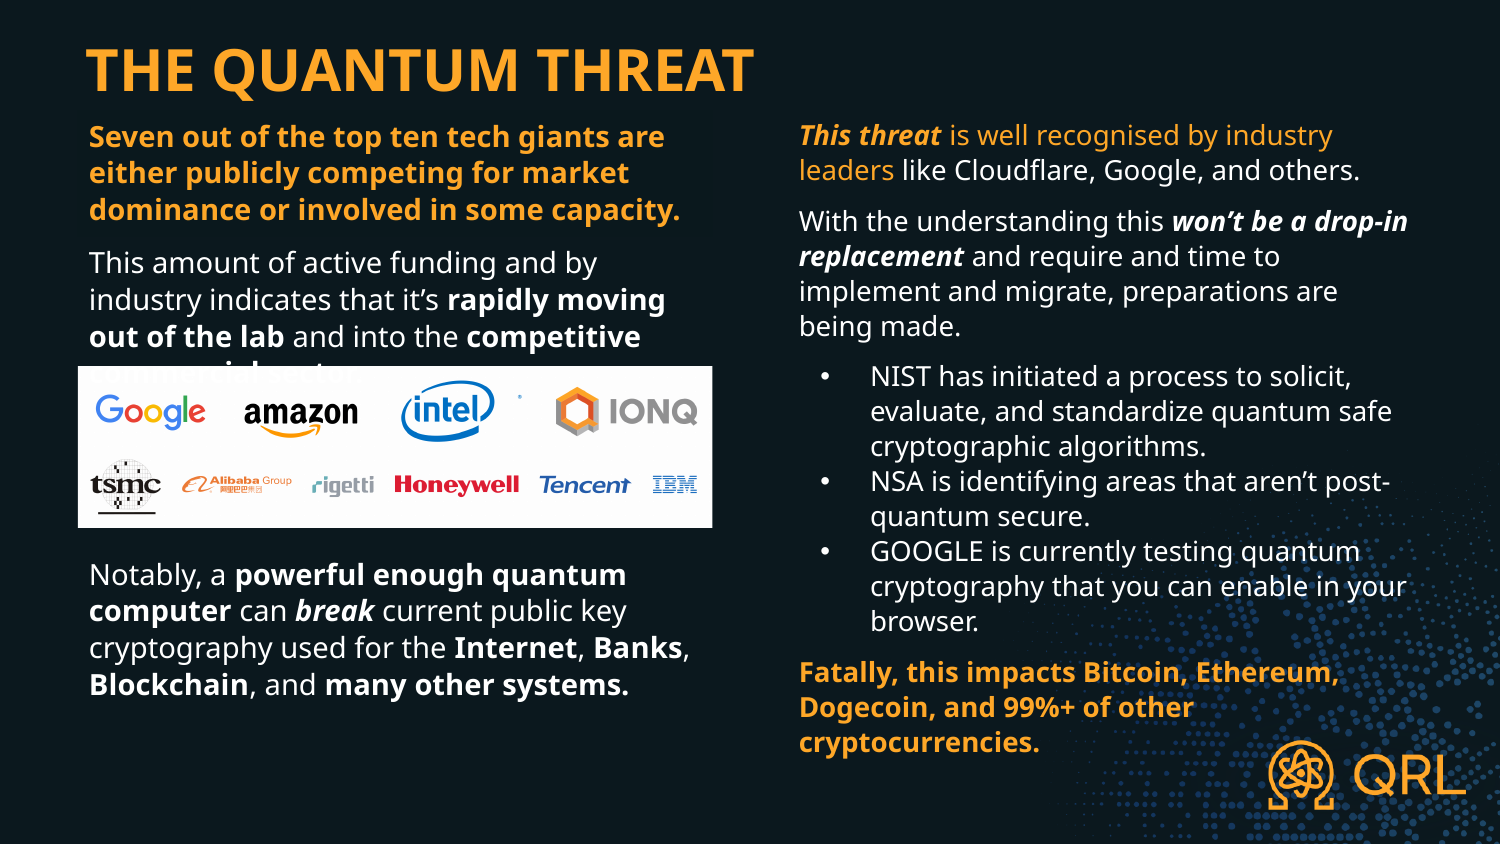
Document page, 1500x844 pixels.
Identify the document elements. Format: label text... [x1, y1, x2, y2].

list Notably, a powerful enough quantum computer can break current public key cryptography used for the Internet, Banks, Blockchain, and many other systems. [77, 548, 713, 716]
picture [0, 0, 1500, 844]
list This threat is well recognised by industry leaders like Cloudflare, Google, and others. With the understanding this won’t be a drop-in replacement and require and time to implement and migrate, preparations are being made. NIST has initiated a process to solicit, evaluate, and standardize quantum safe cryptographic algorithms. NSA is identifying areas that aren’t post-quantum secure. GOOGLE is currently testing quantum cryptography that you can enable in your browser. Fatally, this impacts Bitcoin, Ethereum, Dogecoin, and 99%+ of other cryptocurrencies. [787, 110, 1430, 769]
list Seven out of the top ten tech giants are either publicly competing for market dominance or involved in some capacity. This amount of active funding and by industry indicates that it’s rapidly moving out of the lab and into the competitive commercial sector. [77, 110, 713, 366]
title THE QUANTUM THREAT [74, 0, 1426, 150]
